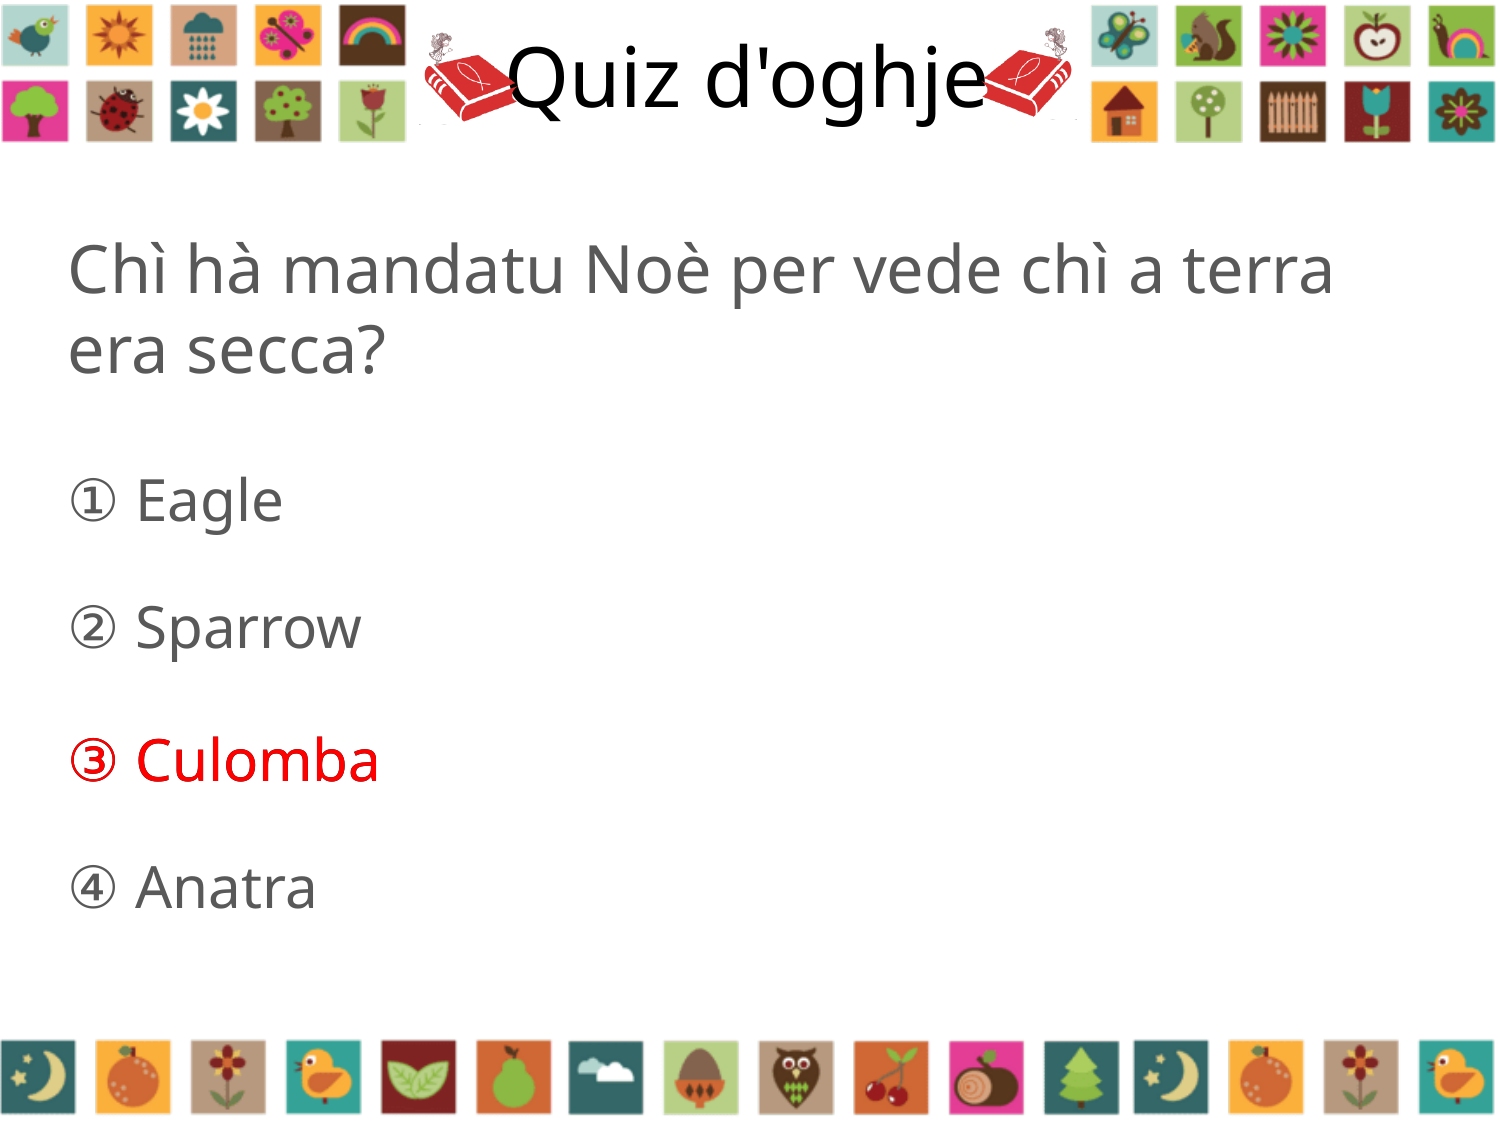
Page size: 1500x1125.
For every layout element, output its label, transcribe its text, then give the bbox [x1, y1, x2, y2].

text_box ③ Culomba [53, 716, 1483, 801]
text_box ④ Anatra [53, 842, 1483, 928]
picture [950, 3, 1500, 150]
text_box Chì hà mandatu Noè per vede chì a terra era secca? [53, 219, 1436, 395]
text_box Quiz d'oghje [547, 16, 1078, 131]
picture [0, 3, 550, 150]
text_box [0, 1028, 1500, 1118]
text_box ① Eagle [53, 456, 1436, 541]
text_box ② Sparrow [53, 582, 1436, 668]
